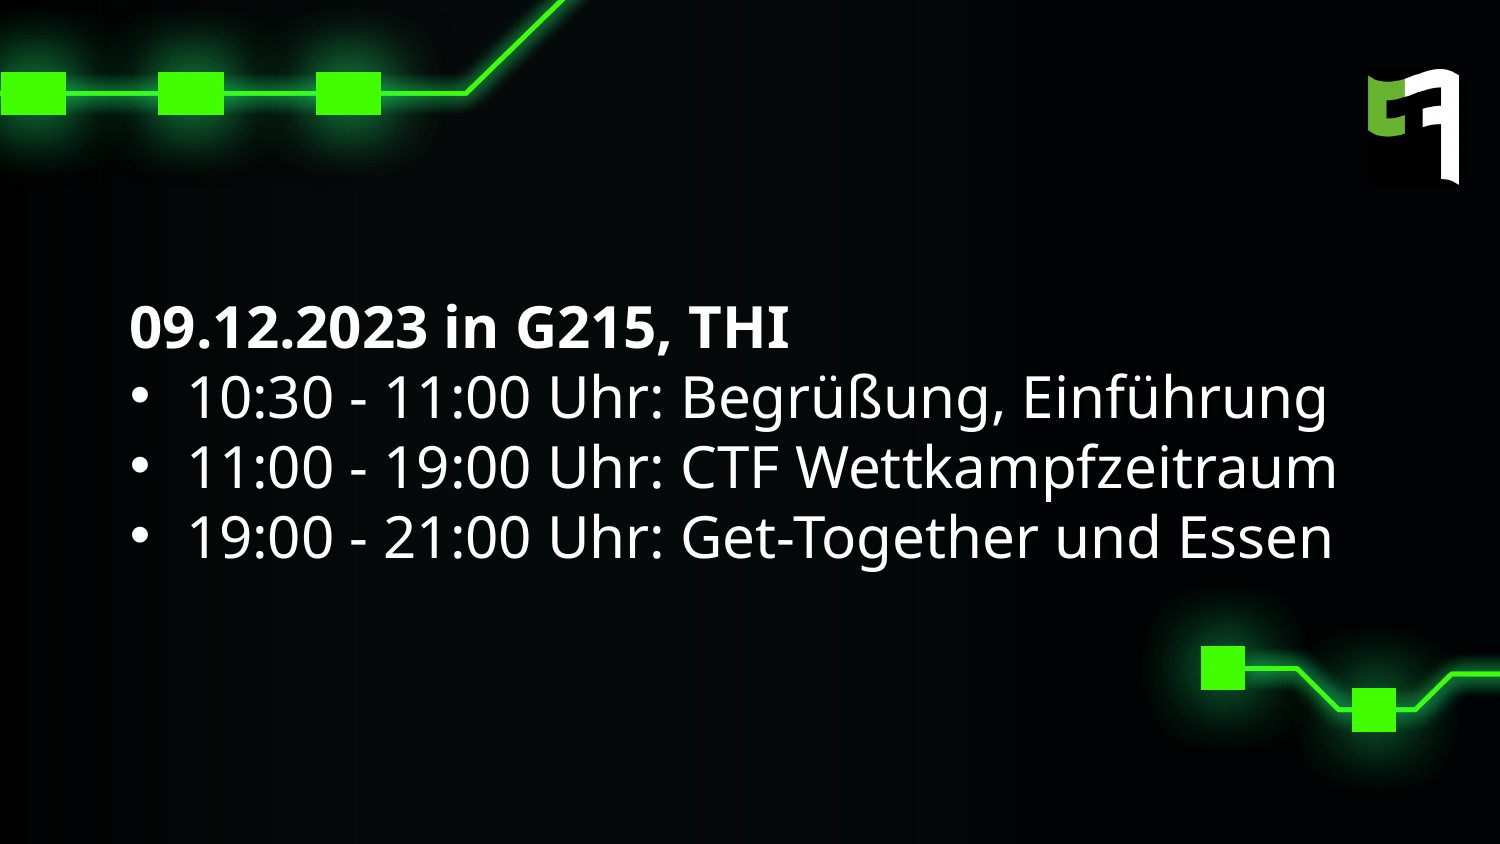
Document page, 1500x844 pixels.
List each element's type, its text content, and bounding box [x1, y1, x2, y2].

picture [1368, 69, 1460, 185]
text_box 09.12.2023 in G215, THI 10:30 - 11:00 Uhr: Begrüßung, Einführung 11:00 - 19:00 Uhr: CTF Wettkampfzeitraum 19:00 - 21:00 Uhr: Get-Together und Essen [114, 282, 1414, 578]
